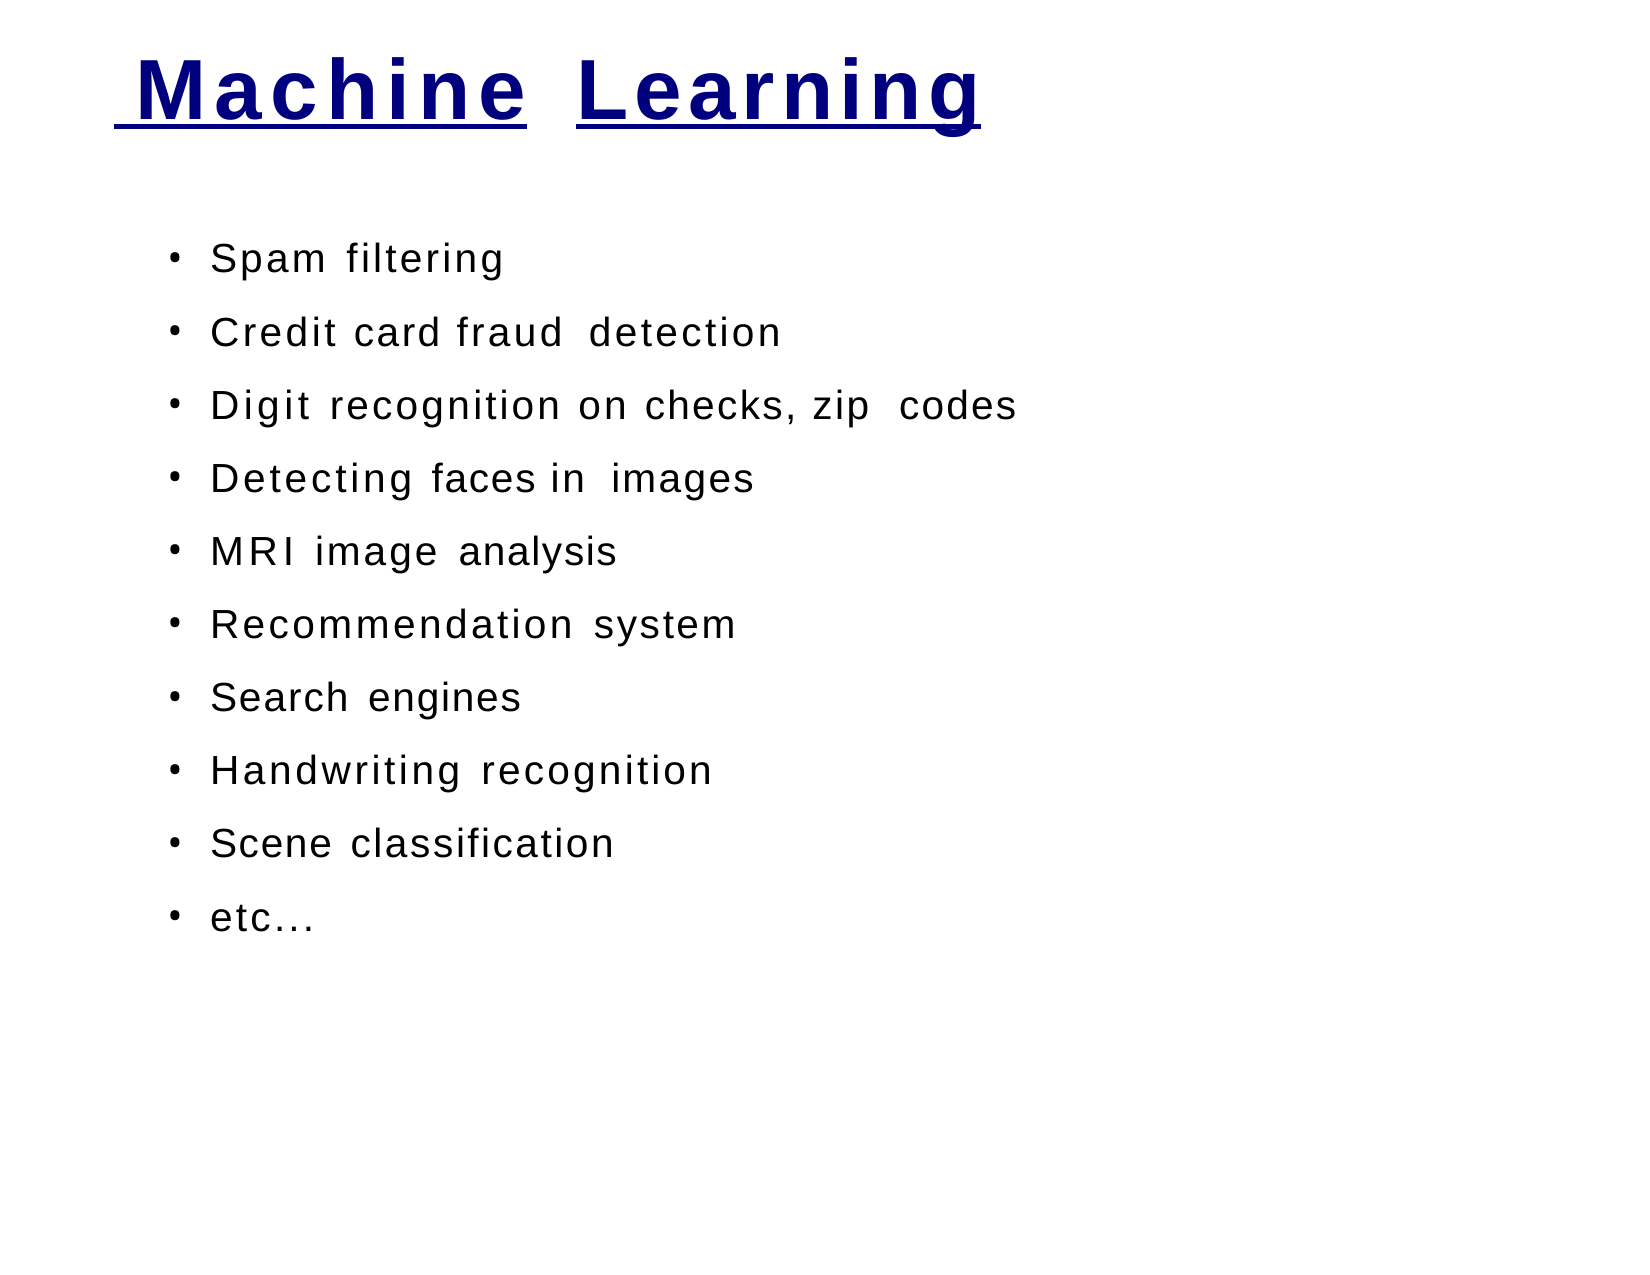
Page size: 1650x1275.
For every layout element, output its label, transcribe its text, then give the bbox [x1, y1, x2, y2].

title Machine Learning [112, 31, 1538, 248]
text_box Spam filtering Credit card fraud detection Digit recognition on checks, zip codes Detecting faces in images MRI image analysis Recommendation system Search engines Handwriting recognition Scene classification etc... [165, 206, 1020, 939]
